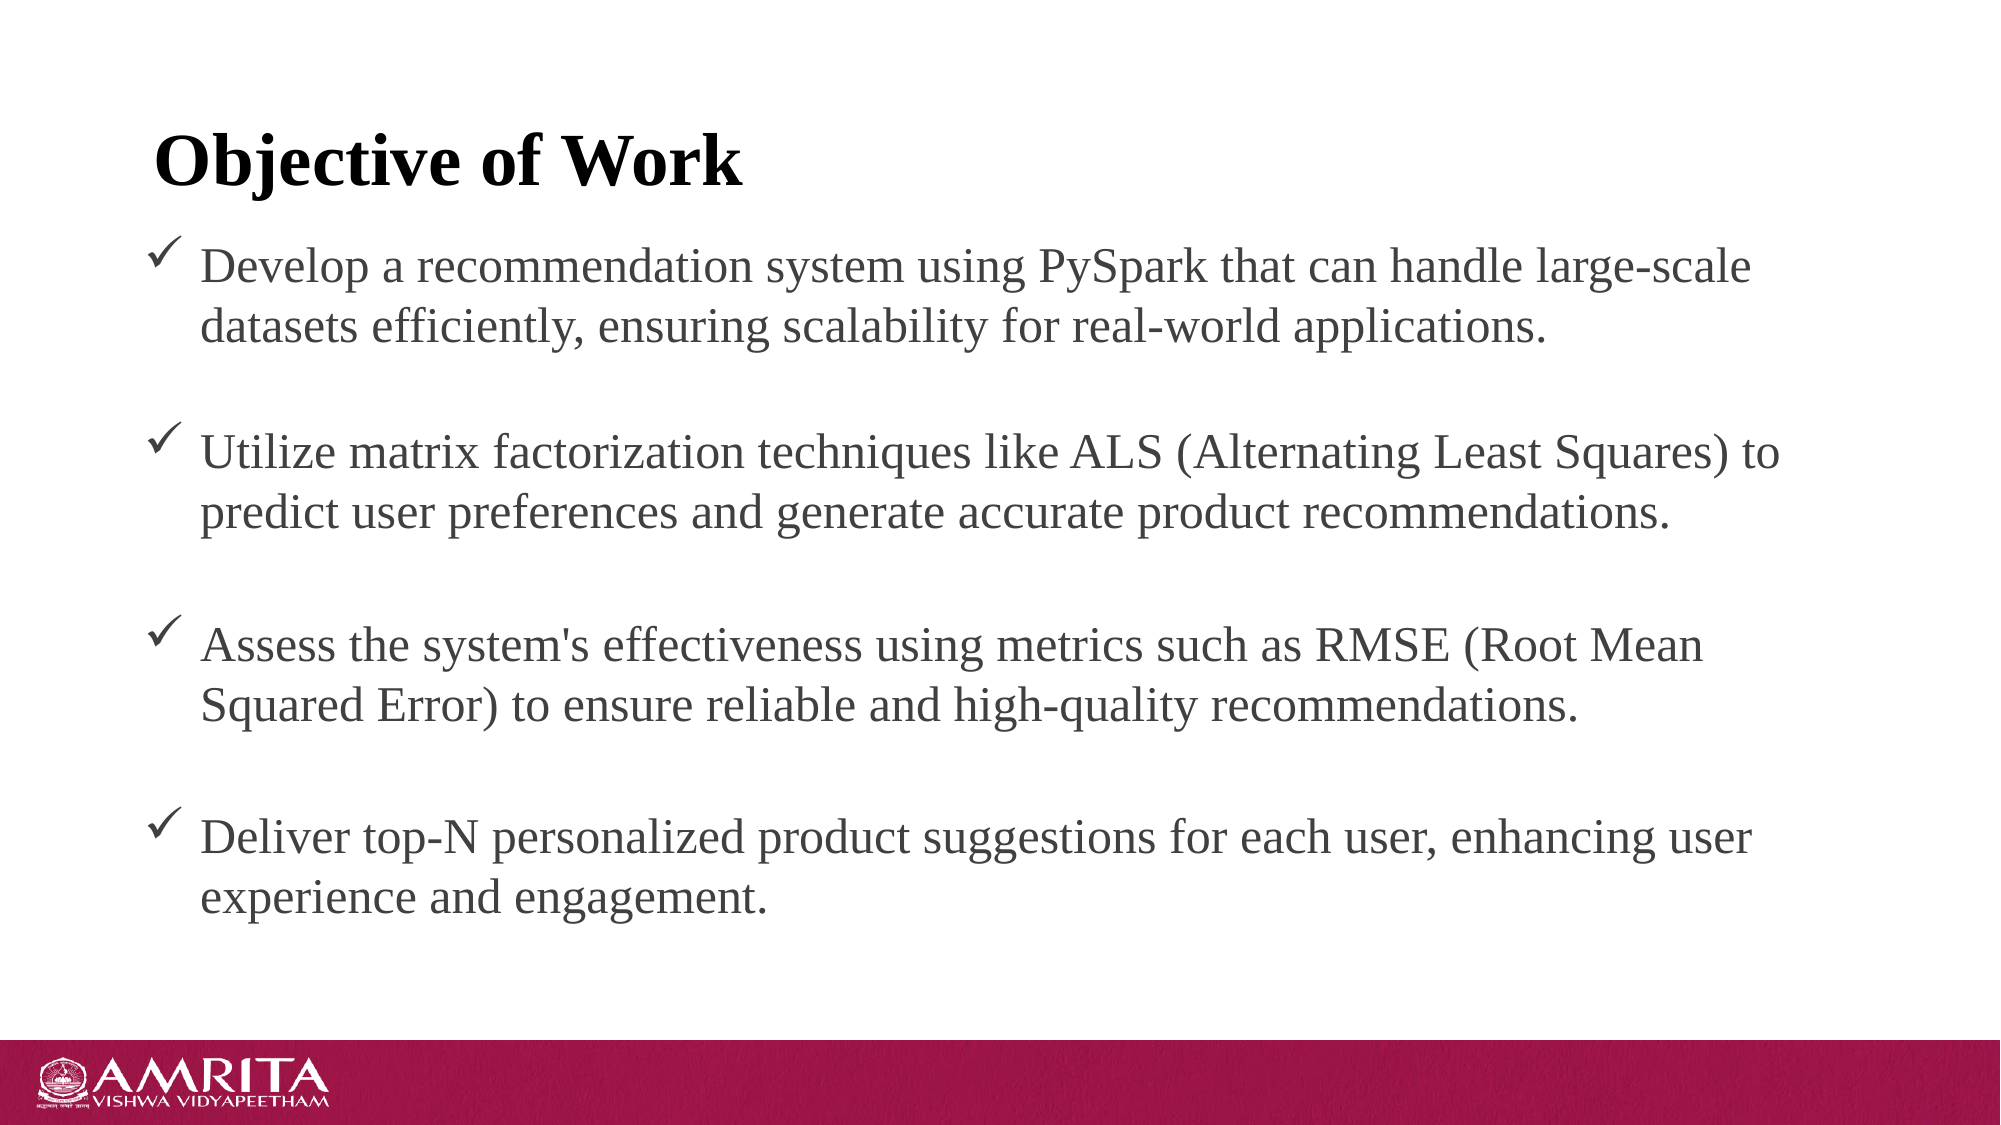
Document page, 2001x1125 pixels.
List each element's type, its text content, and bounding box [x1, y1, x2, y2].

text_box Develop a recommendation system using PySpark that can handle large-scale datasets efficiently, ensuring scalability for real-world applications. Utilize matrix factorization techniques like ALS (Alternating Least Squares) to predict user preferences and generate accurate product recommendations. Assess the system's effectiveness using metrics such as RMSE (Root Mean Squared Error) to ensure reliable and high-quality recommendations. Deliver top-N personalized product suggestions for each user, enhancing user experience and engagement. [129, 224, 1894, 932]
title Objective of Work [131, 107, 2000, 298]
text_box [0, 1040, 2000, 1125]
